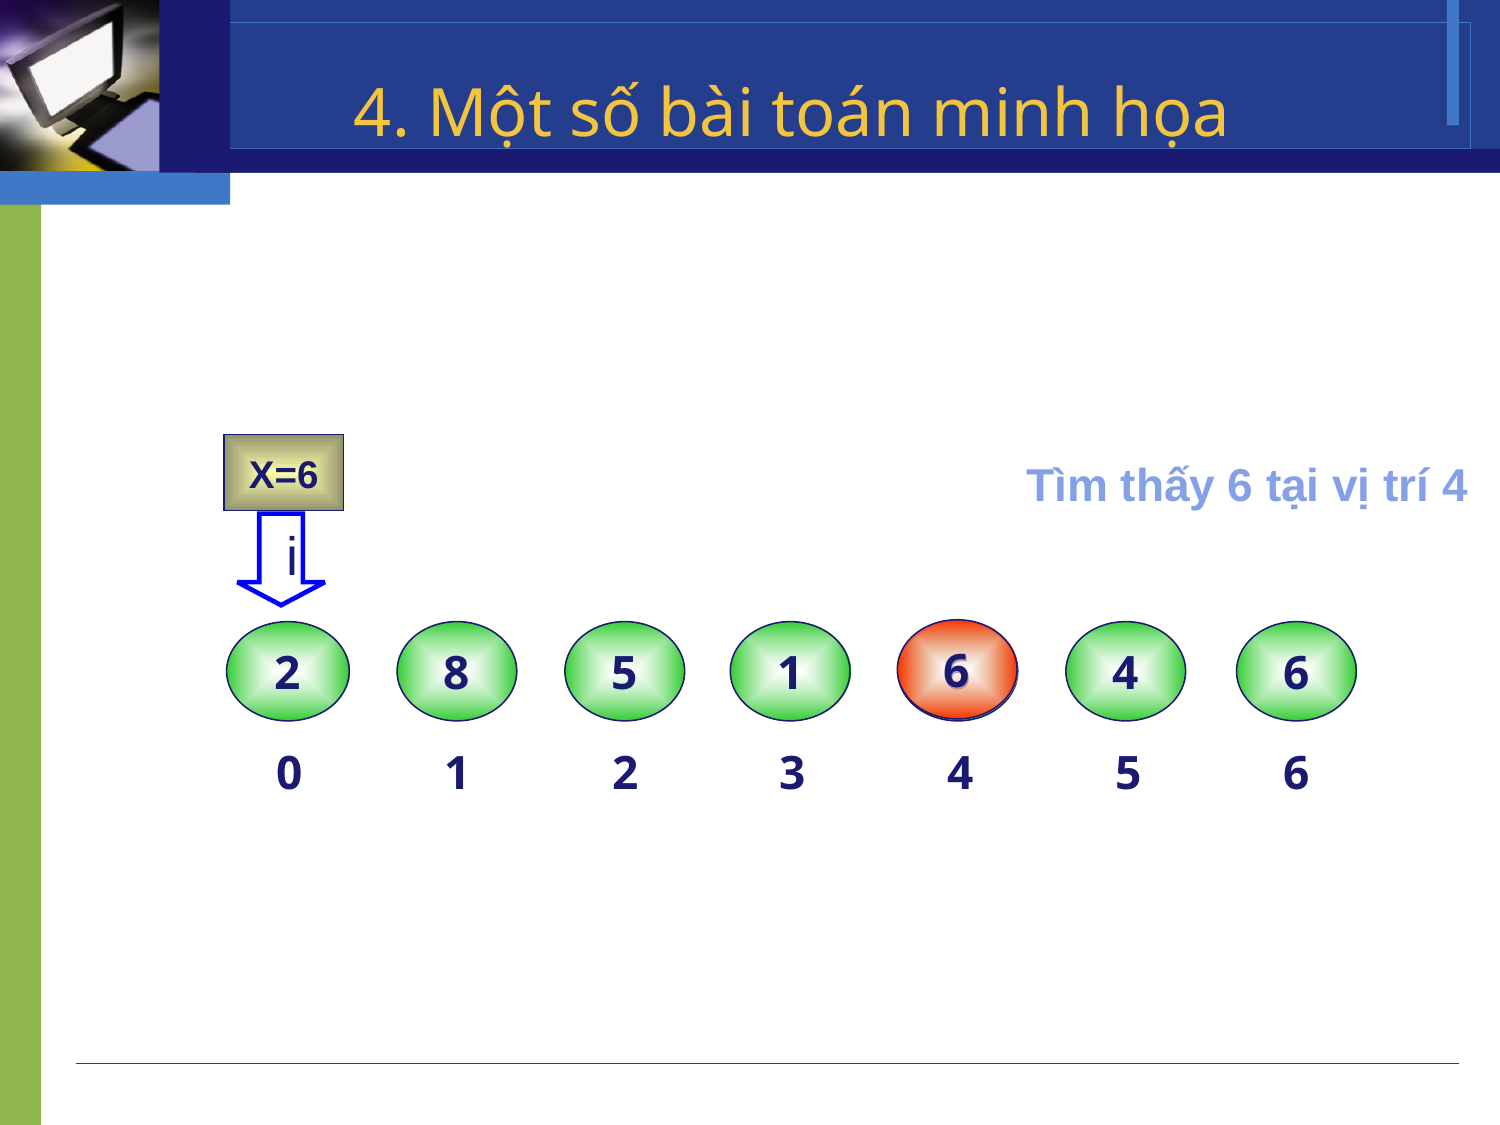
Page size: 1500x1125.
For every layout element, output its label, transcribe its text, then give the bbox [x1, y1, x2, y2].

picture [0, 0, 159, 171]
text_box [229, 720, 1357, 822]
text_box 1 [730, 621, 850, 719]
text_box 6 [1236, 621, 1357, 719]
text_box Tìm thấy 6 tại vị trí 4 [1011, 447, 1495, 518]
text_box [223, 434, 344, 606]
text_box 4. Một số bài toán minh họa [147, 63, 1438, 156]
text_box 6 [897, 619, 1018, 719]
text_box 8 [397, 621, 517, 719]
text_box 2 [226, 621, 350, 719]
text_box 5 [564, 621, 685, 719]
text_box 4 [1065, 621, 1186, 719]
